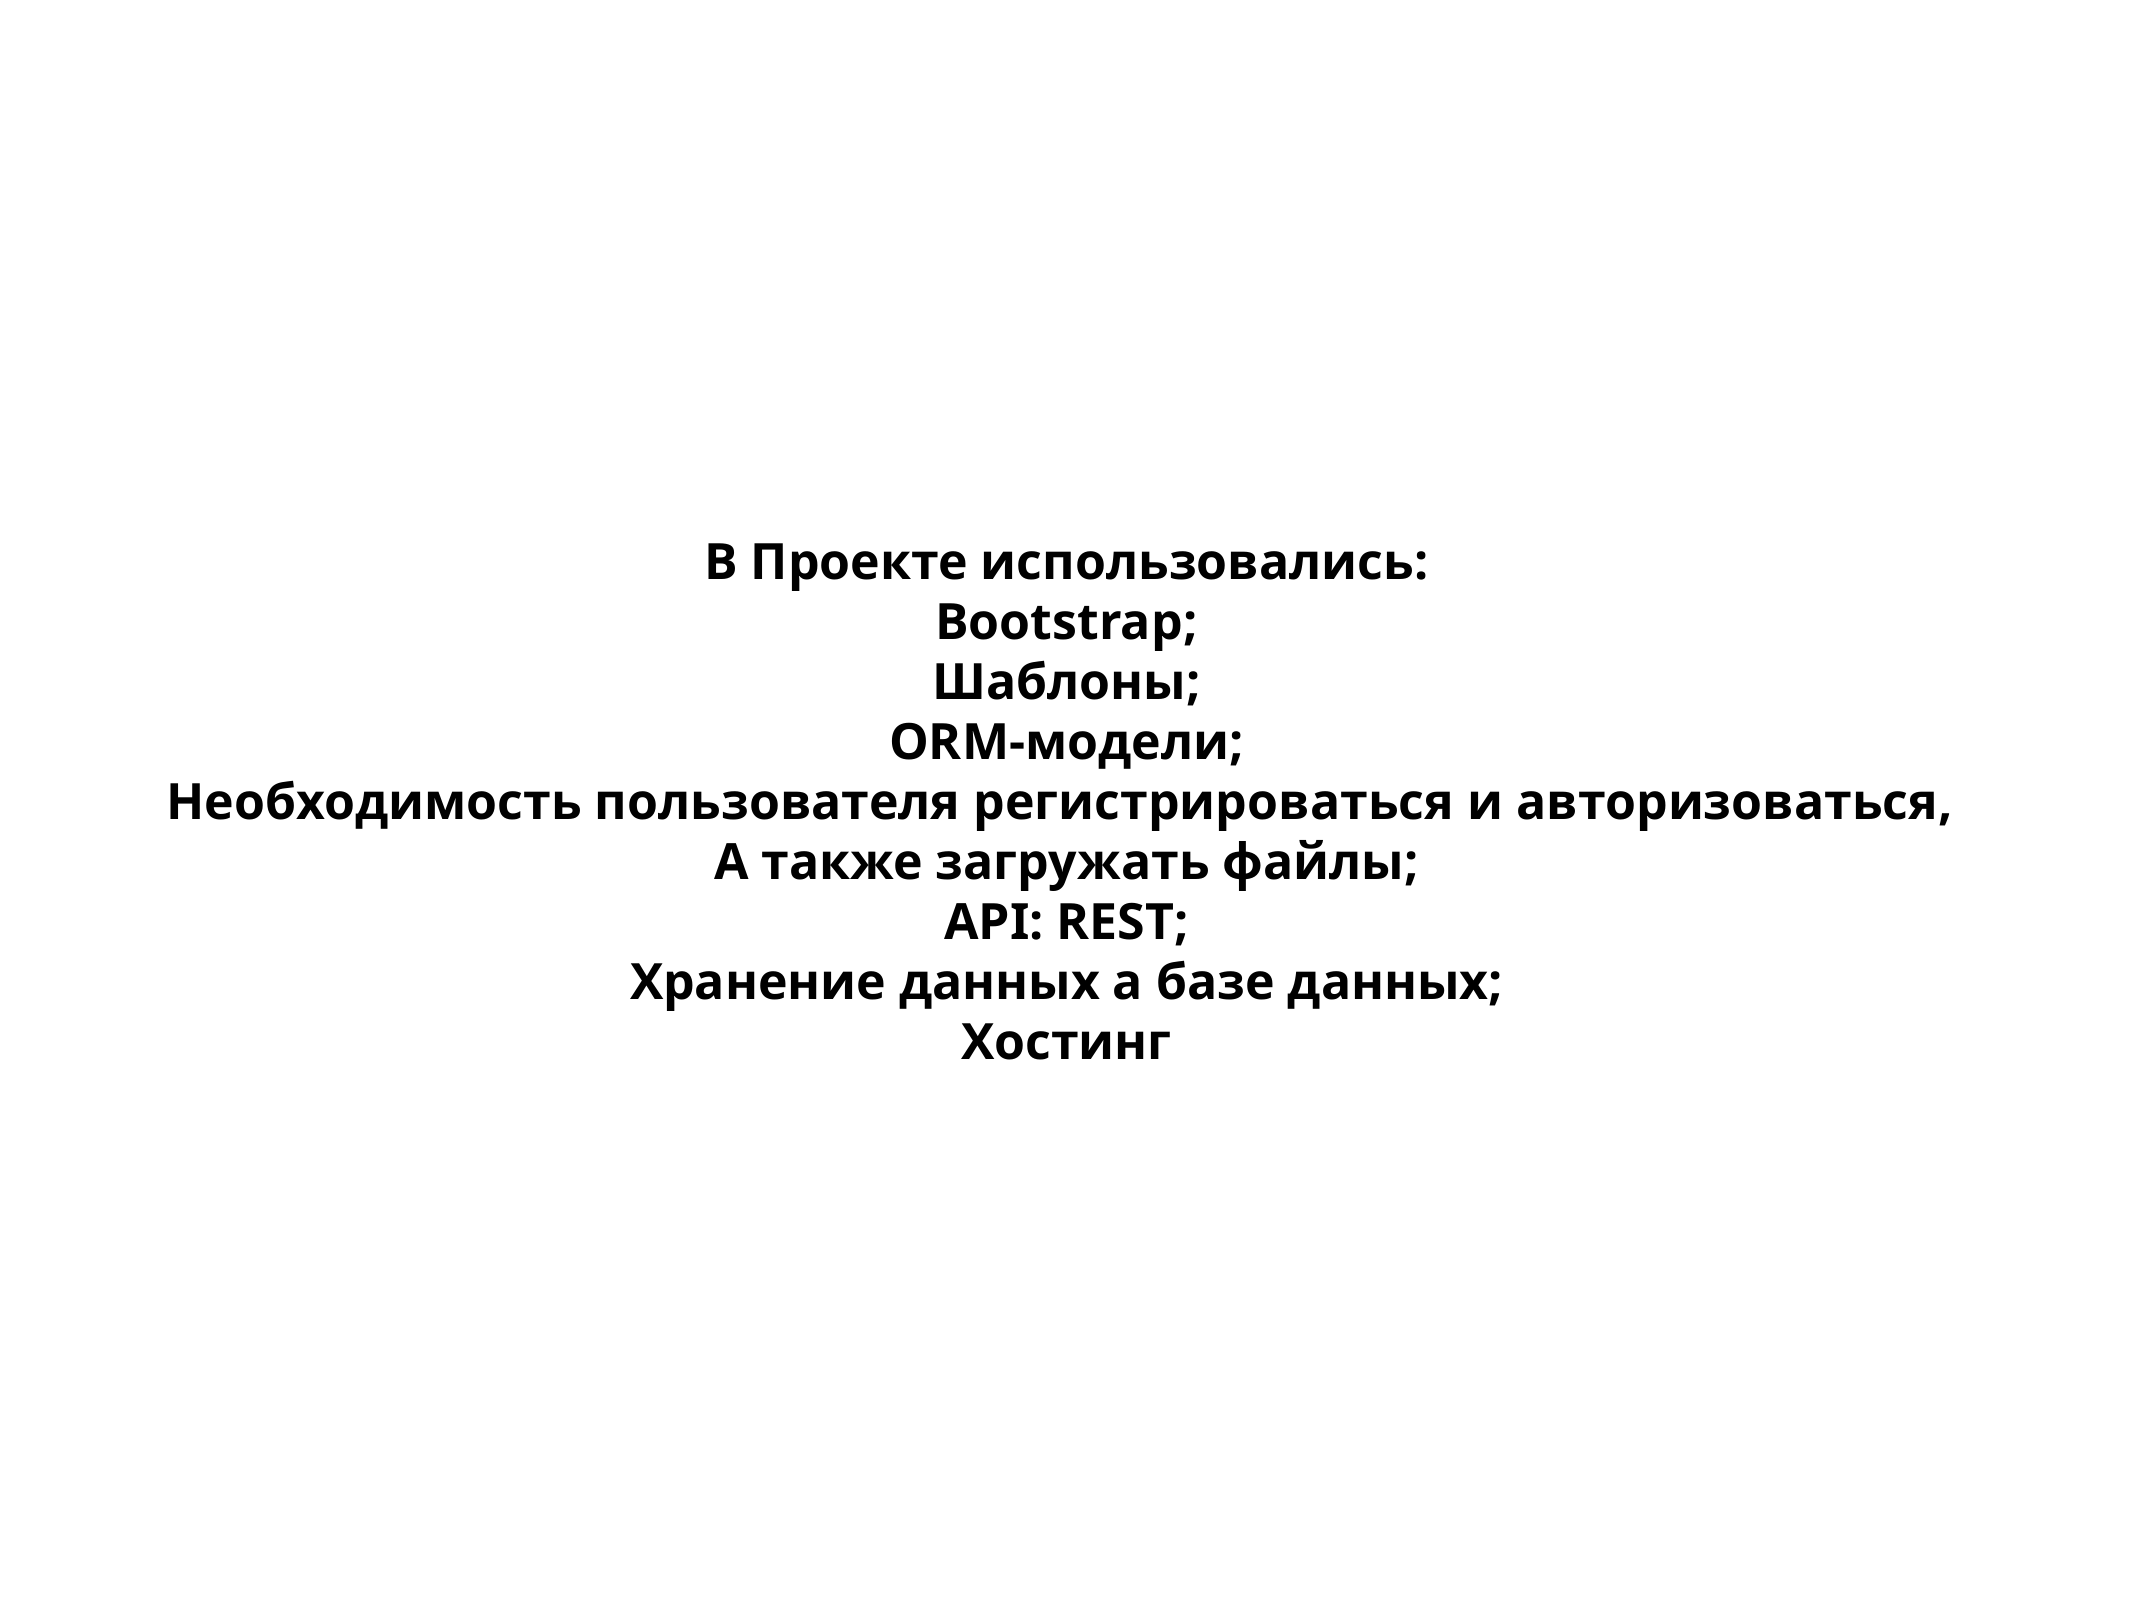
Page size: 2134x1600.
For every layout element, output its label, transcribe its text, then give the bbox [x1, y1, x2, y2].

text_box В Проекте использовались: Bootstrap; Шаблоны; ORM-модели; Необходимость пользователя регистрироваться и авторизоваться, А также загружать файлы; API: REST; Хранение данных а базе данных; Хостинг [158, 521, 1975, 1079]
